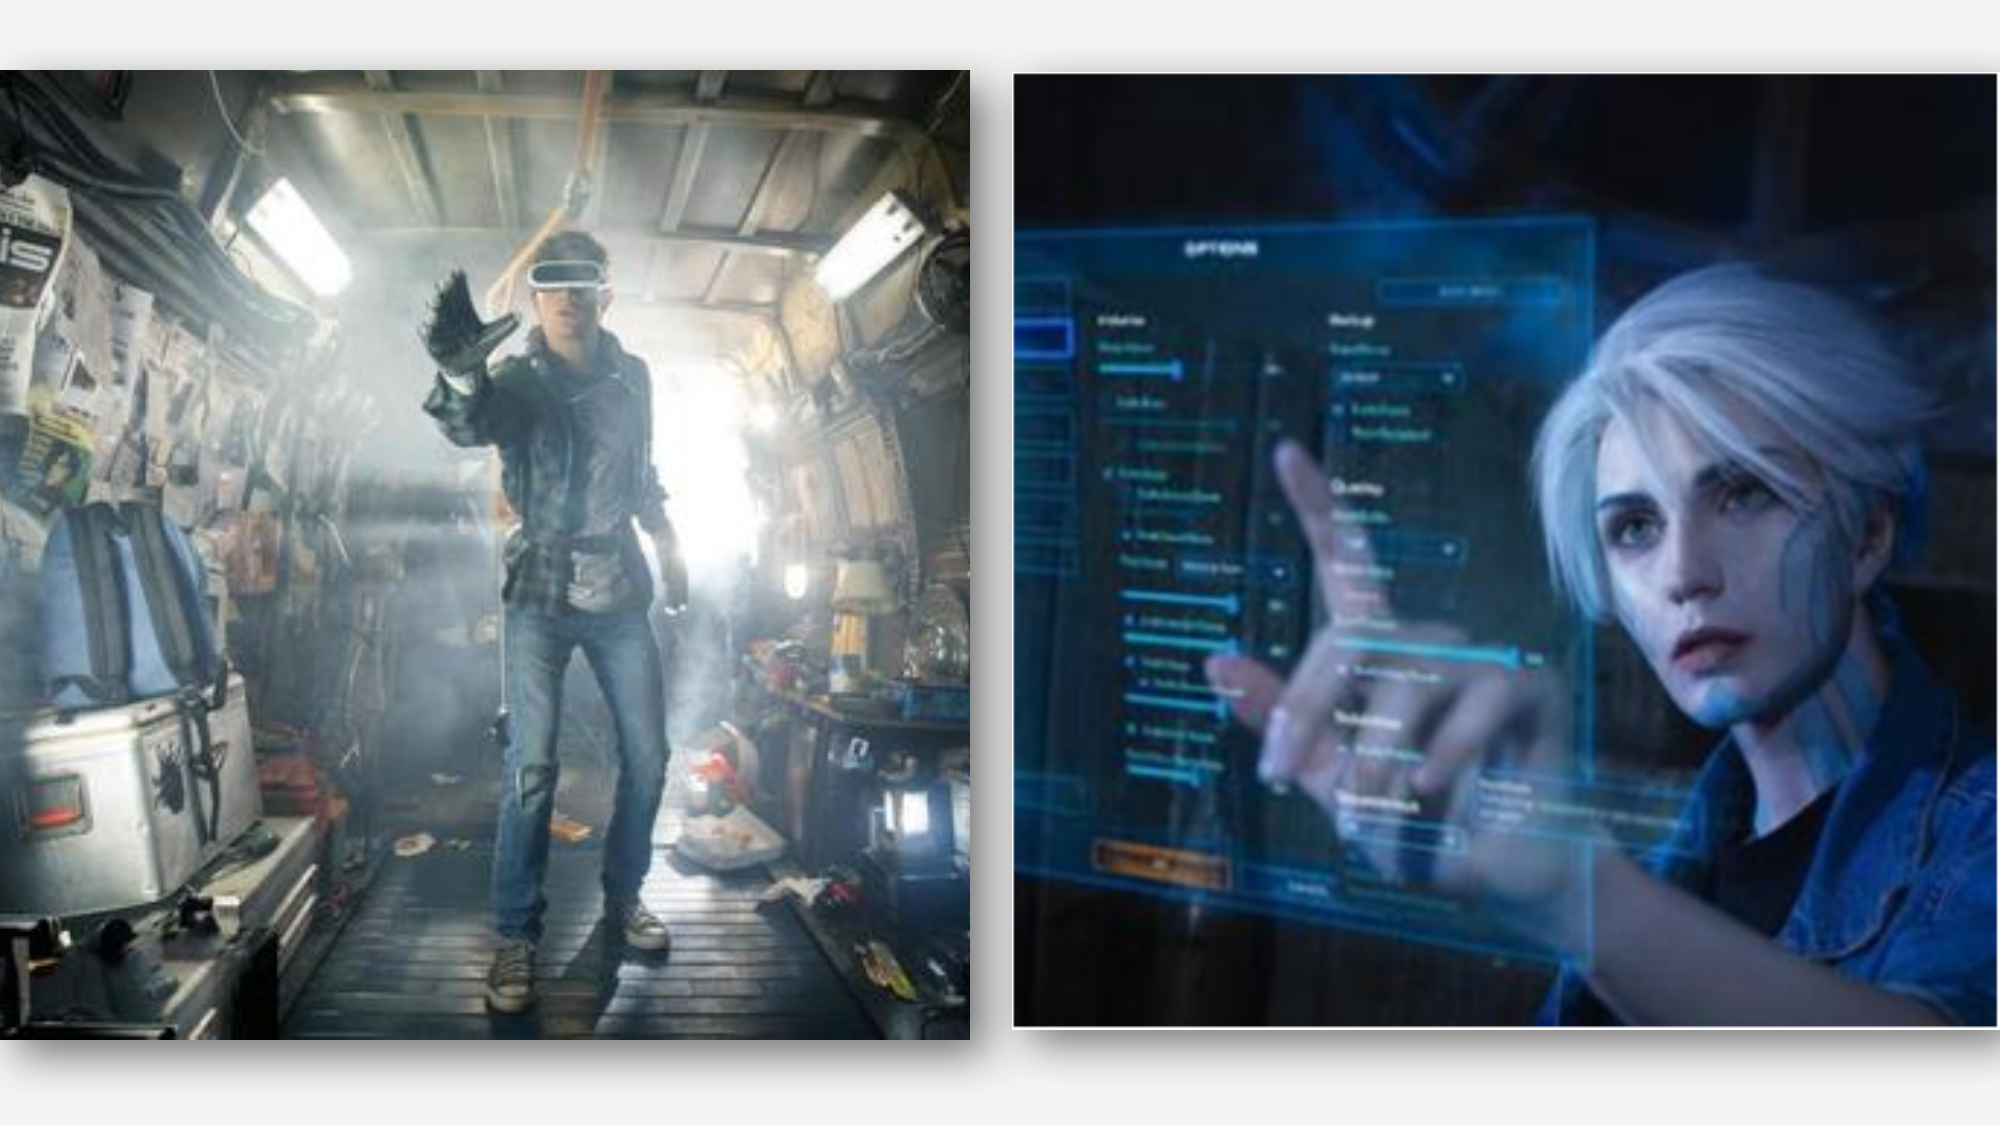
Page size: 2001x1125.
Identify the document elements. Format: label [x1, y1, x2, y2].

picture [1012, 72, 2000, 1030]
picture [0, 70, 970, 1040]
